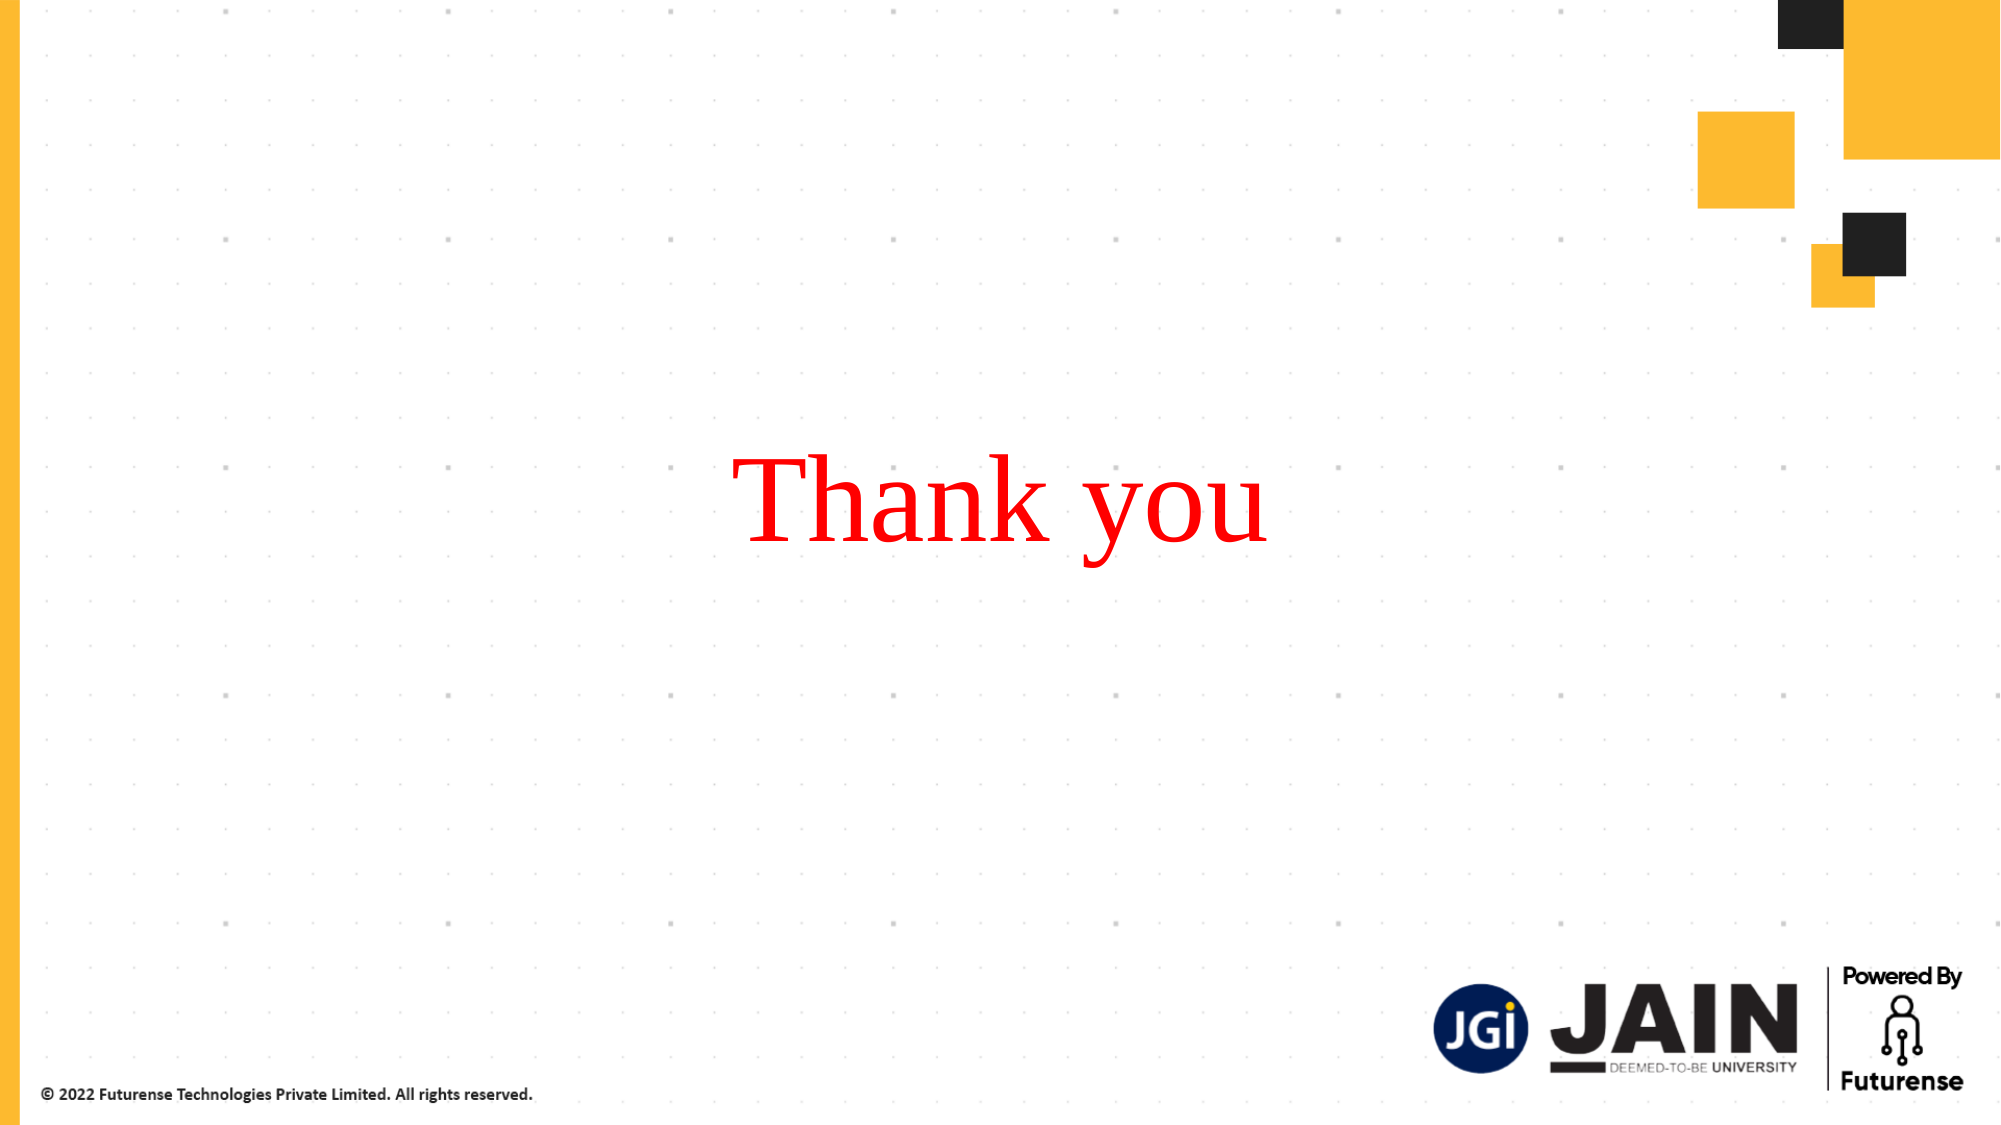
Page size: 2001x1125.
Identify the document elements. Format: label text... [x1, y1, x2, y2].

picture [0, 0, 2001, 1125]
title Thank you [249, 184, 1750, 576]
